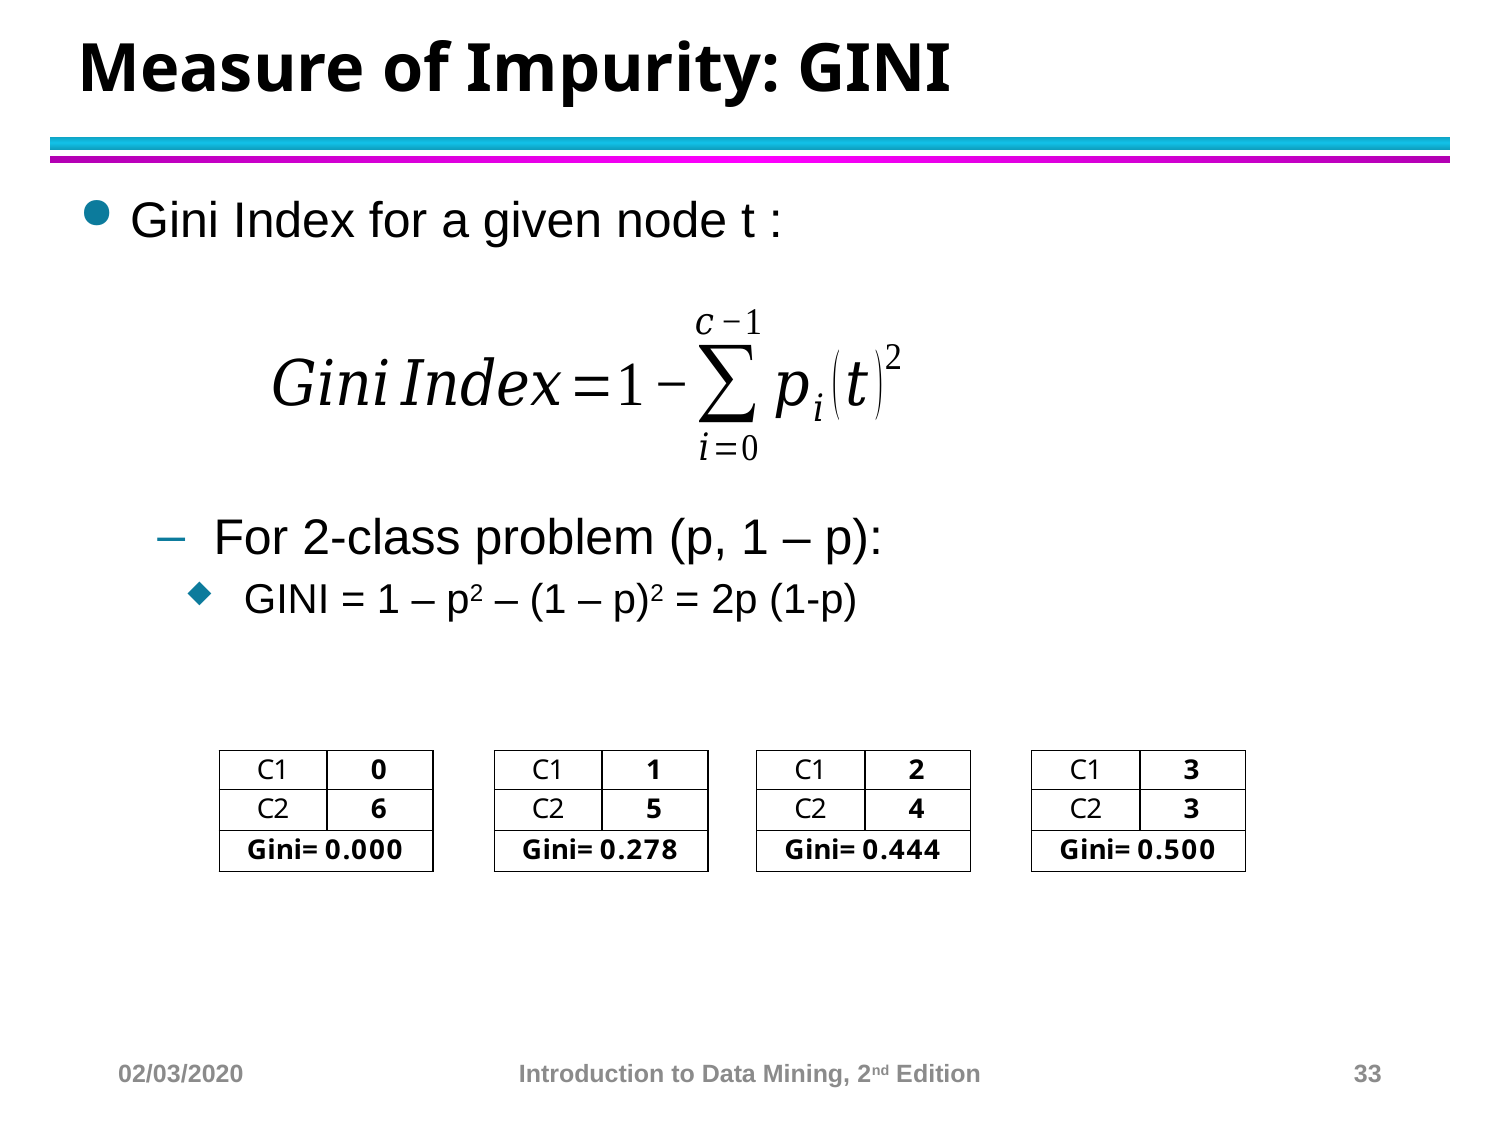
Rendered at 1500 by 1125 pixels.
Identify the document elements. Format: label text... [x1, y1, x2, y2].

title Measure of Impurity: GINI [62, 24, 1421, 113]
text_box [487, 749, 713, 883]
list Gini Index for a given node t : For 2-class problem (p, 1 – p): GINI = 1 – p2 – (1 – p)2 = 2p (1-p) [67, 187, 1432, 838]
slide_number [103, 1042, 441, 1103]
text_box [212, 749, 438, 883]
footer Introduction to Data Mining, 2nd Edition [496, 1042, 1004, 1103]
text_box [1024, 749, 1251, 883]
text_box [749, 749, 976, 883]
slide_number 33 [1059, 1042, 1397, 1103]
